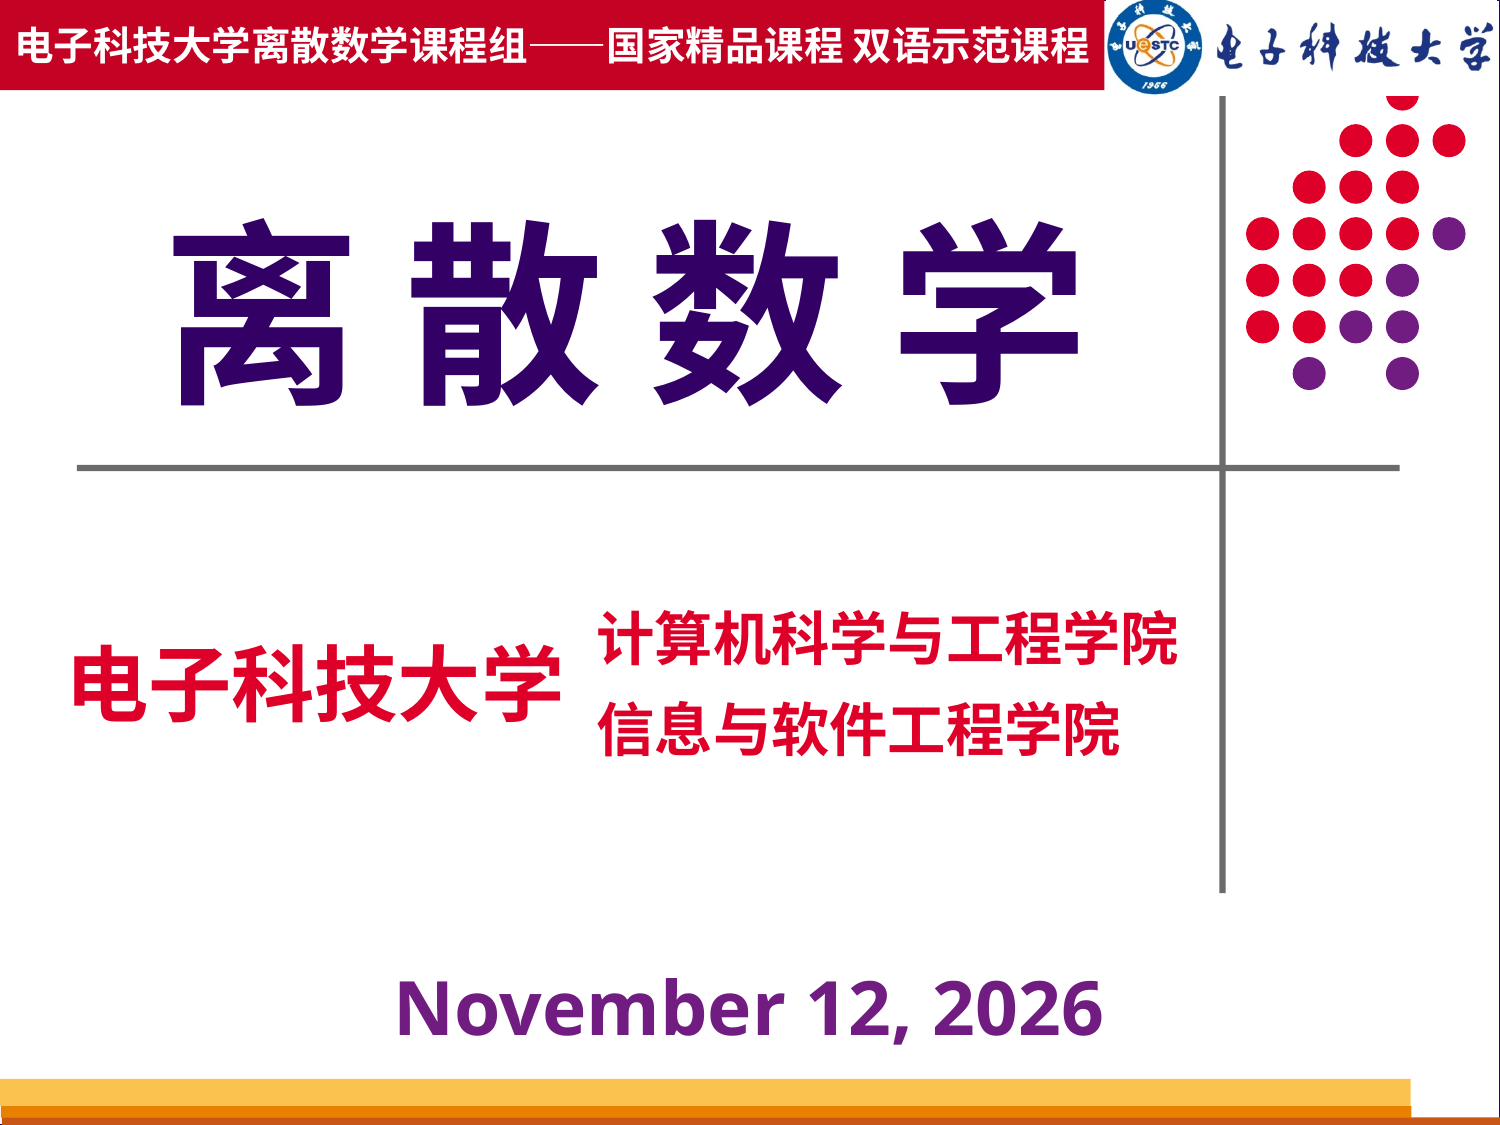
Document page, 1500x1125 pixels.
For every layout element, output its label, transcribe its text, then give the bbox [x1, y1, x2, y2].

text_box 计算机科学与工程学院 信息与软件工程学院 [596, 580, 1199, 763]
picture [1106, 0, 1497, 96]
text_box 电子科技大学 [65, 612, 573, 733]
text_box 离 散 数 学 [112, 219, 1140, 436]
text_box 2019年4月17日星期三 [306, 953, 1193, 1071]
